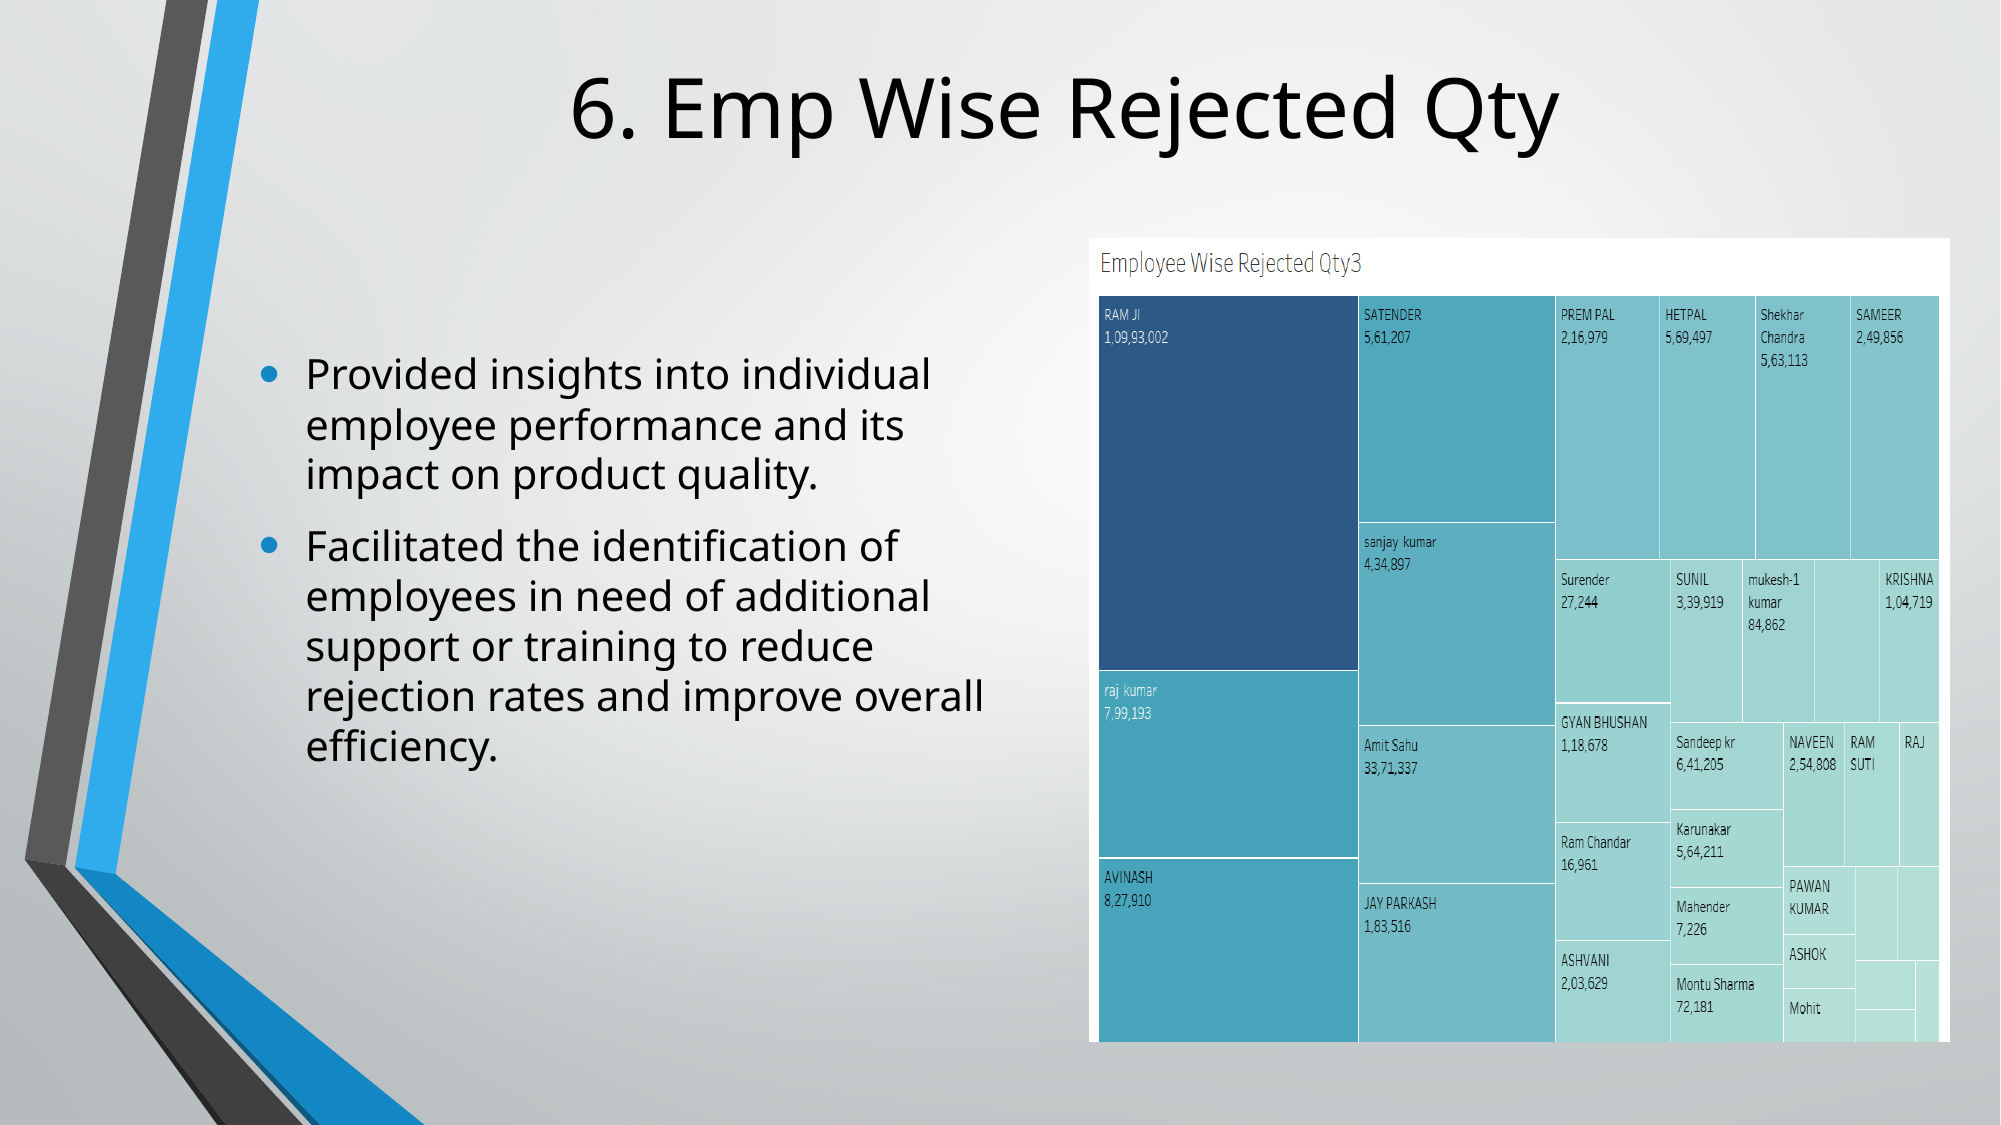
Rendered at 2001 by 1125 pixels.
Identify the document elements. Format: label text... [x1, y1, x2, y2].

list Provided insights into individual employee performance and its impact on product quality. Facilitated the identification of employees in need of additional support or training to reduce rejection rates and improve overall efficiency. [243, 238, 1047, 950]
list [1089, 238, 1951, 1043]
title 6. Emp Wise Rejected Qty [243, 35, 1887, 175]
